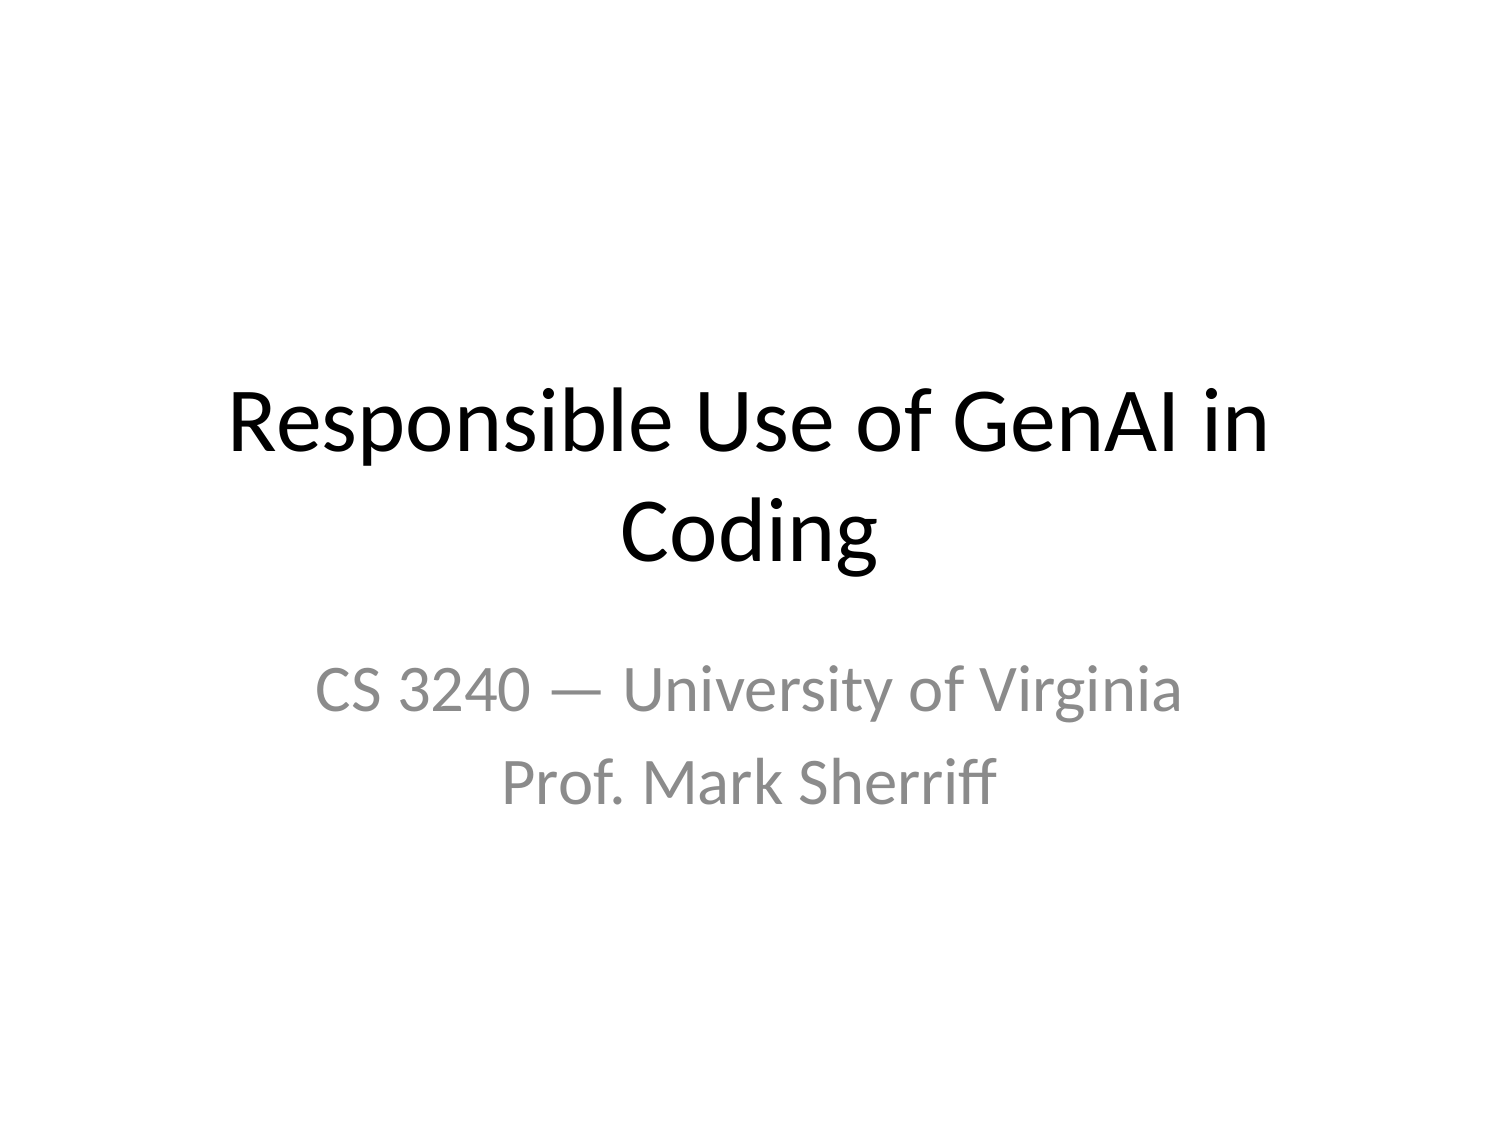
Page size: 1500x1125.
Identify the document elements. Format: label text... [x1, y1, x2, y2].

subtitle CS 3240 — University of Virginia Prof. Mark Sherriff [225, 637, 1275, 925]
title Responsible Use of GenAI in Coding [112, 349, 1388, 591]
